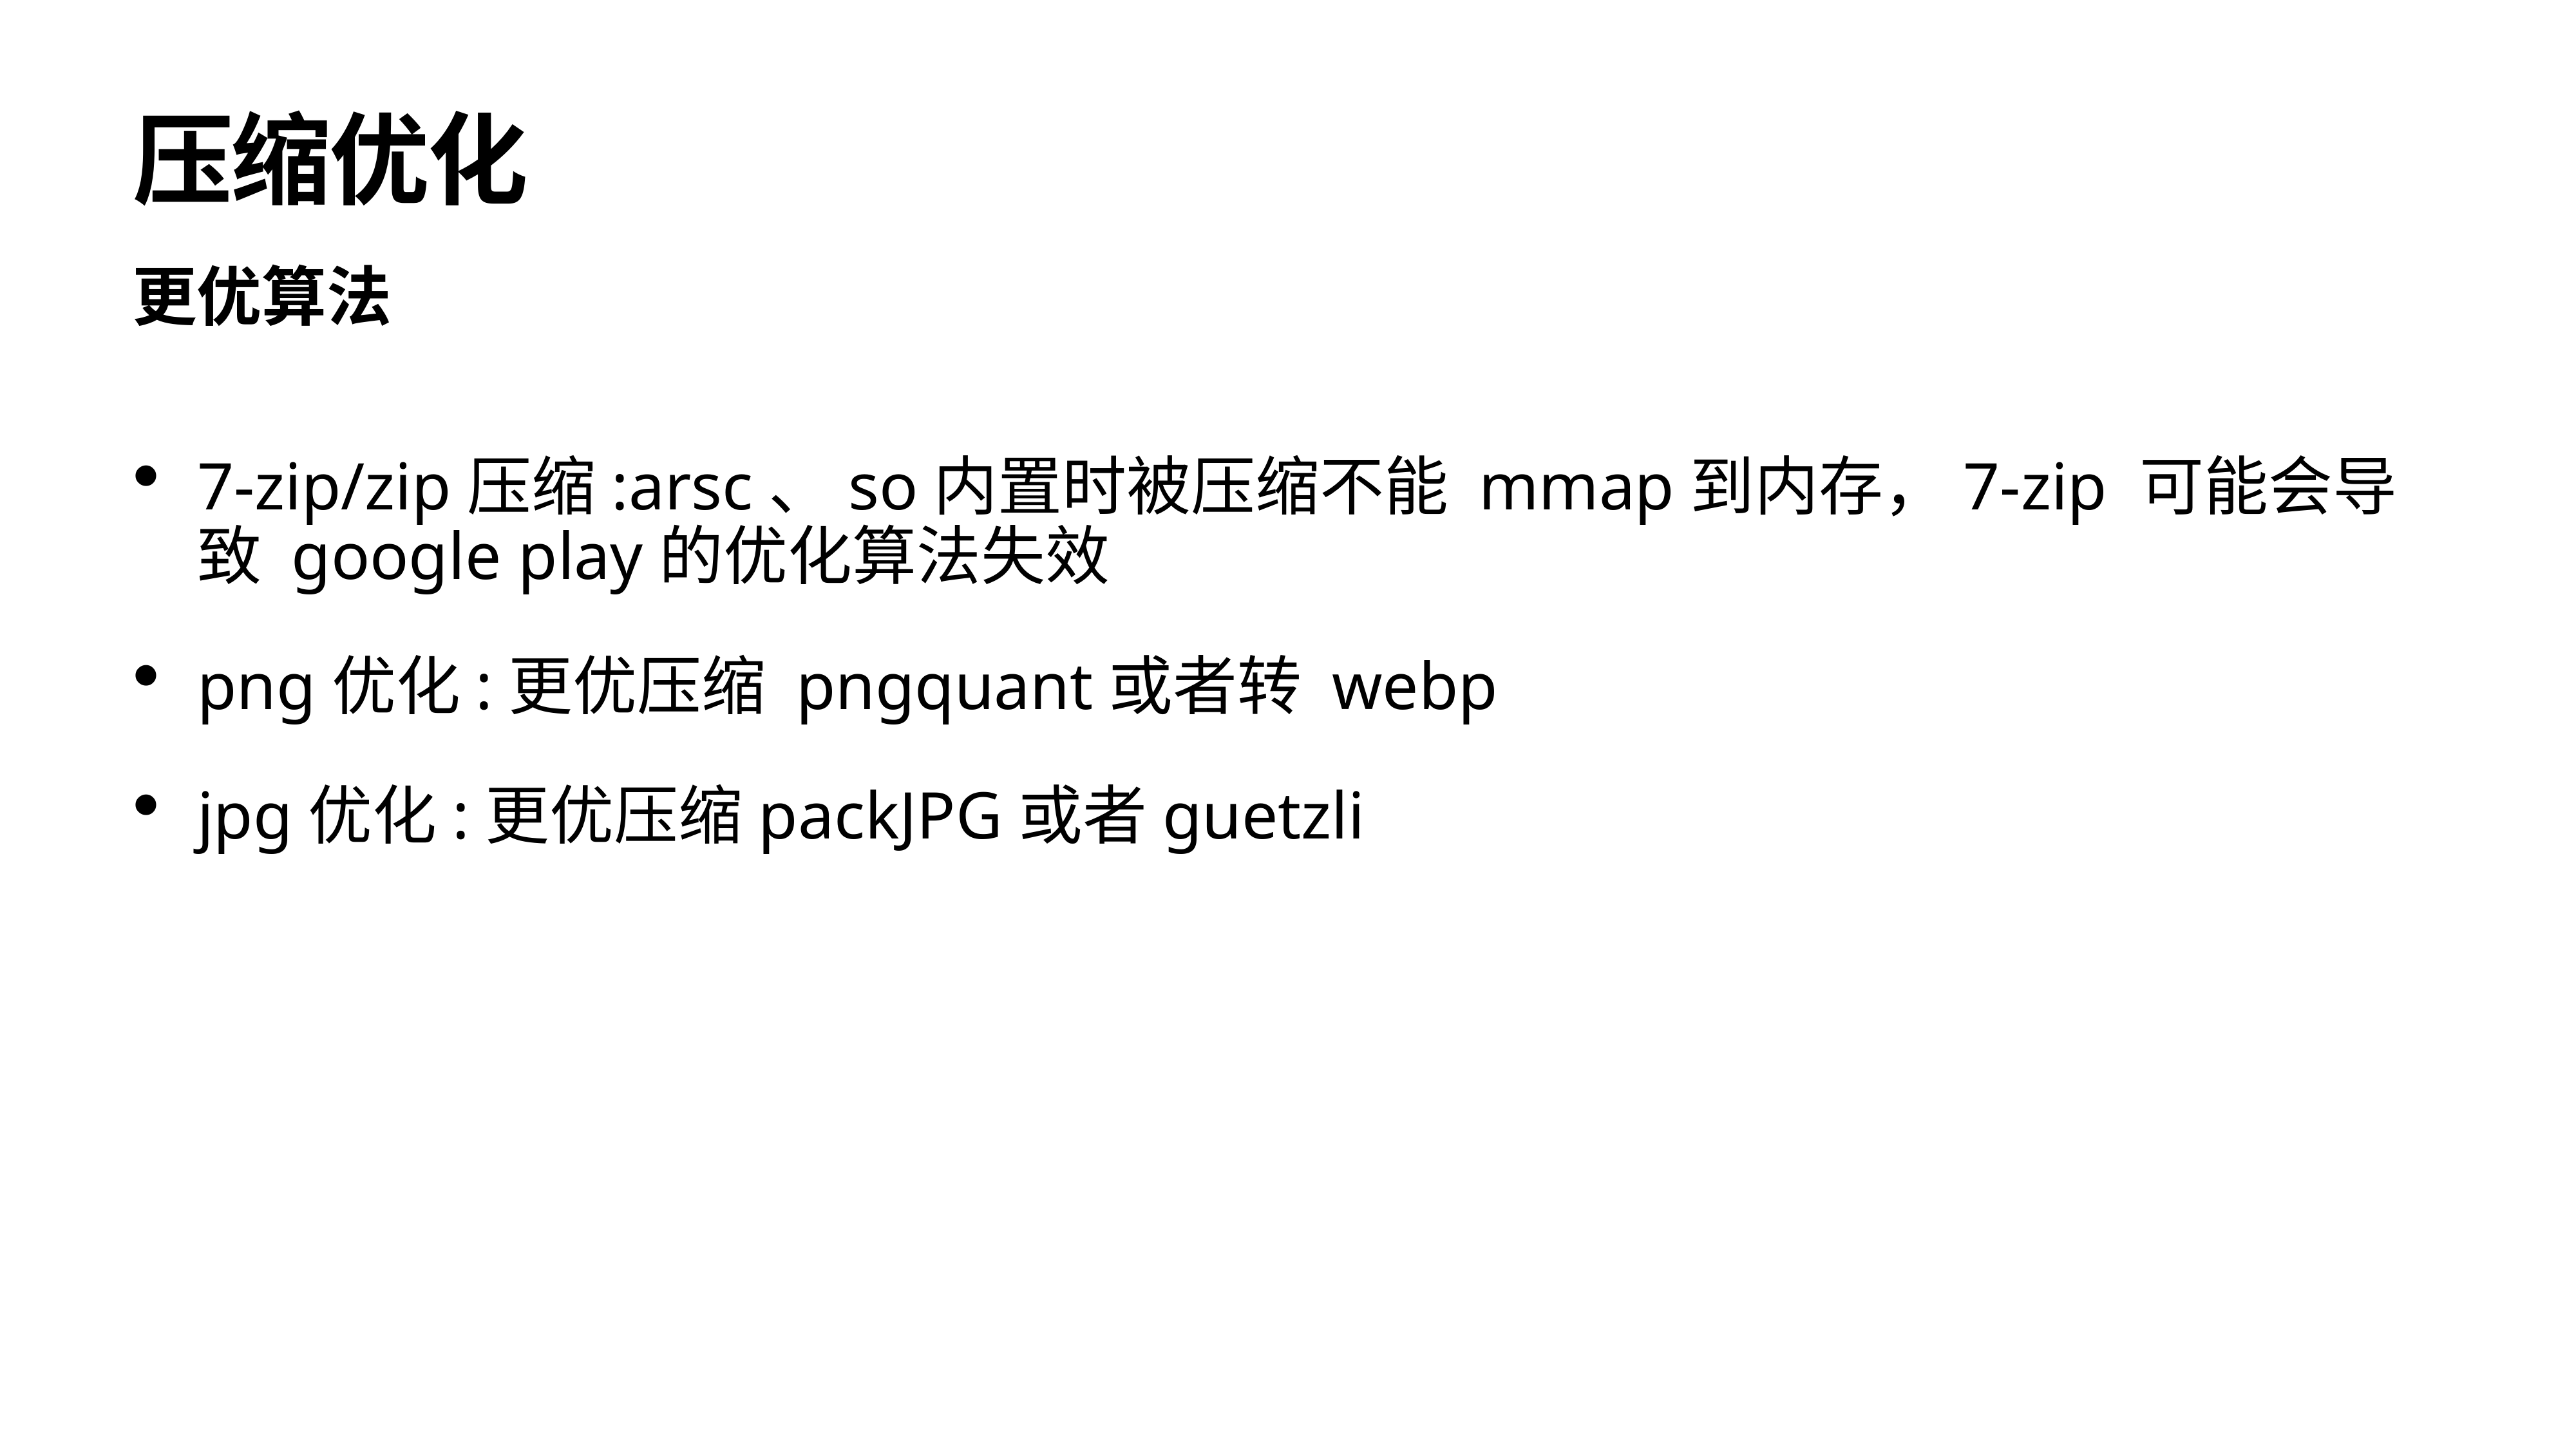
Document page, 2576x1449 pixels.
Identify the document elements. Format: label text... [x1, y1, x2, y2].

list 更优算法 [127, 250, 2449, 350]
list 7-zip/zip压缩:arsc、so内置时被压缩不能 mmap到内存，7-zip 可能会导致 google play的优化算法失效 png优化:更优压缩 pngquant或者转 webp jpg优化:更优压缩packJPG或者guetzli [127, 448, 2449, 1321]
title 压缩优化 [127, 113, 2449, 250]
